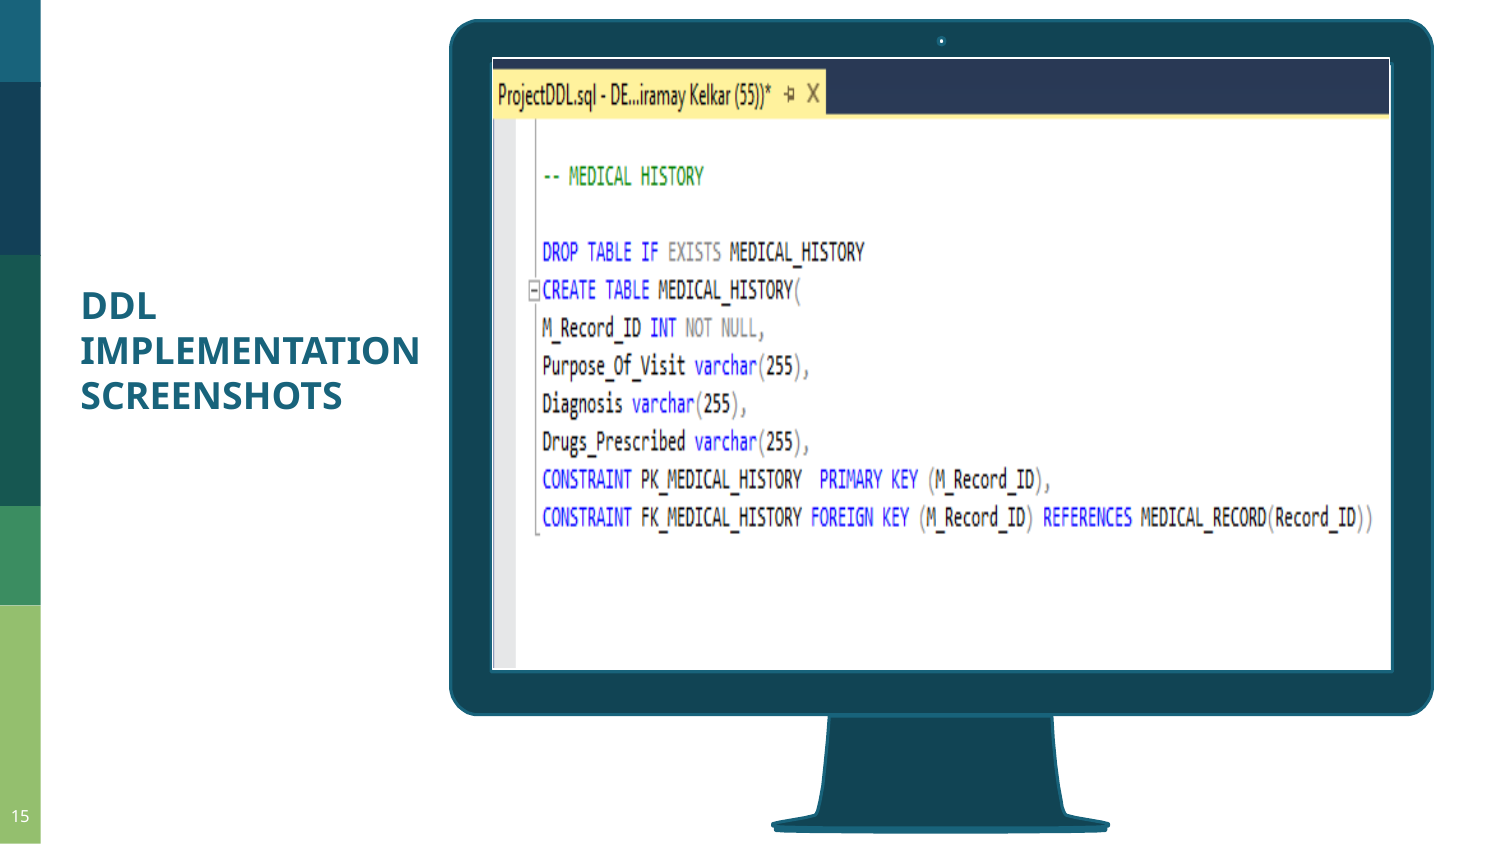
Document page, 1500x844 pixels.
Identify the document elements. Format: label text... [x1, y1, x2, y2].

text_box [772, 716, 1109, 832]
text_box [450, 20, 1433, 715]
slide_number ‹#› [0, 790, 49, 844]
list DDL IMPLEMENTATION SCREENSHOTS [65, 80, 451, 764]
picture [492, 58, 1389, 669]
